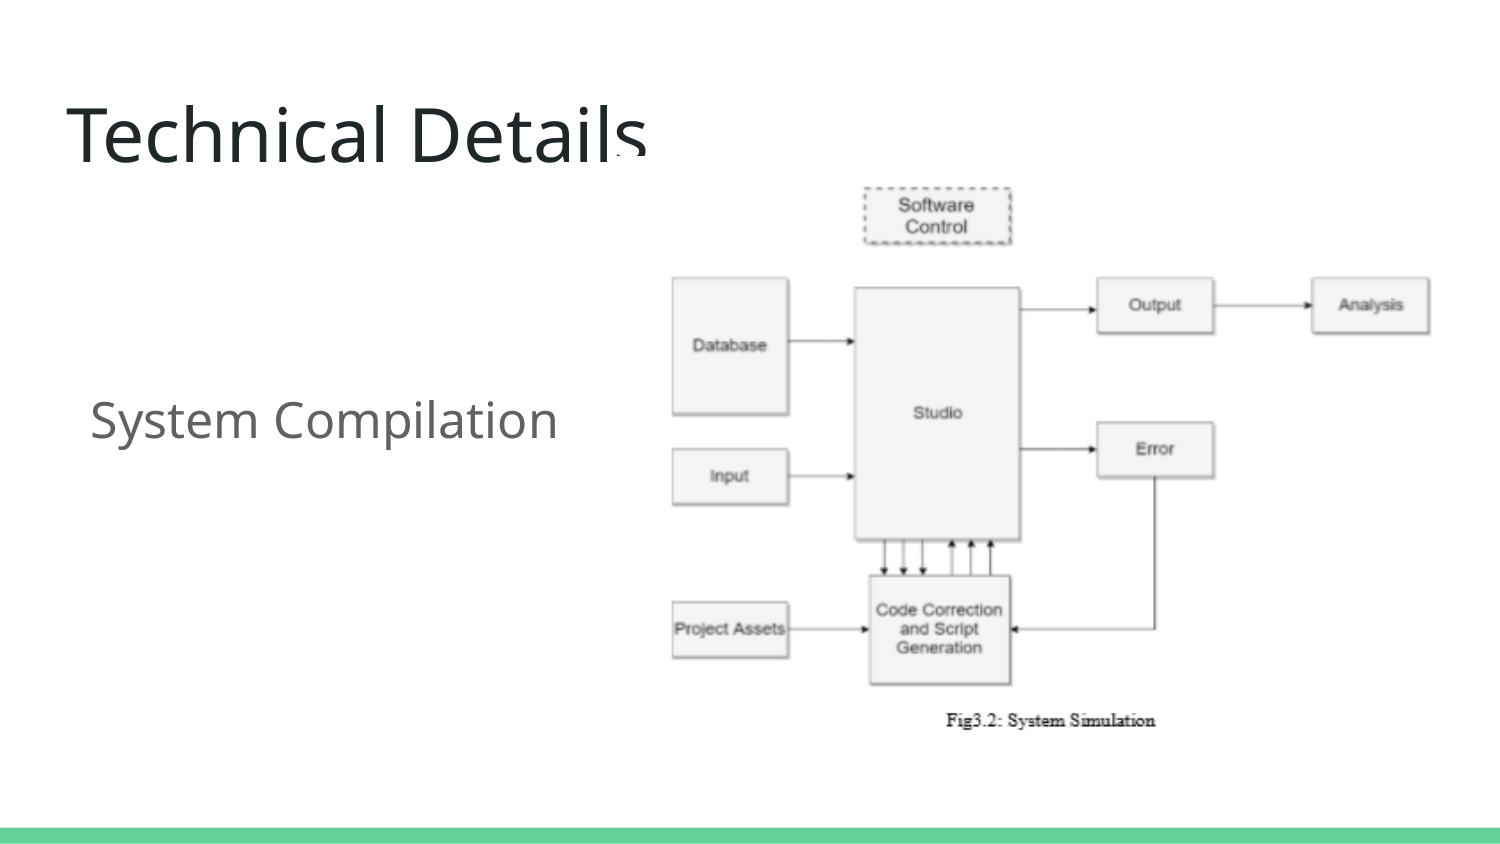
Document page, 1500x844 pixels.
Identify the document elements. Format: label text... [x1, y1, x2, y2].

list System Compilation [75, 364, 811, 844]
title Technical Details [51, 72, 1449, 167]
picture [615, 156, 1476, 760]
